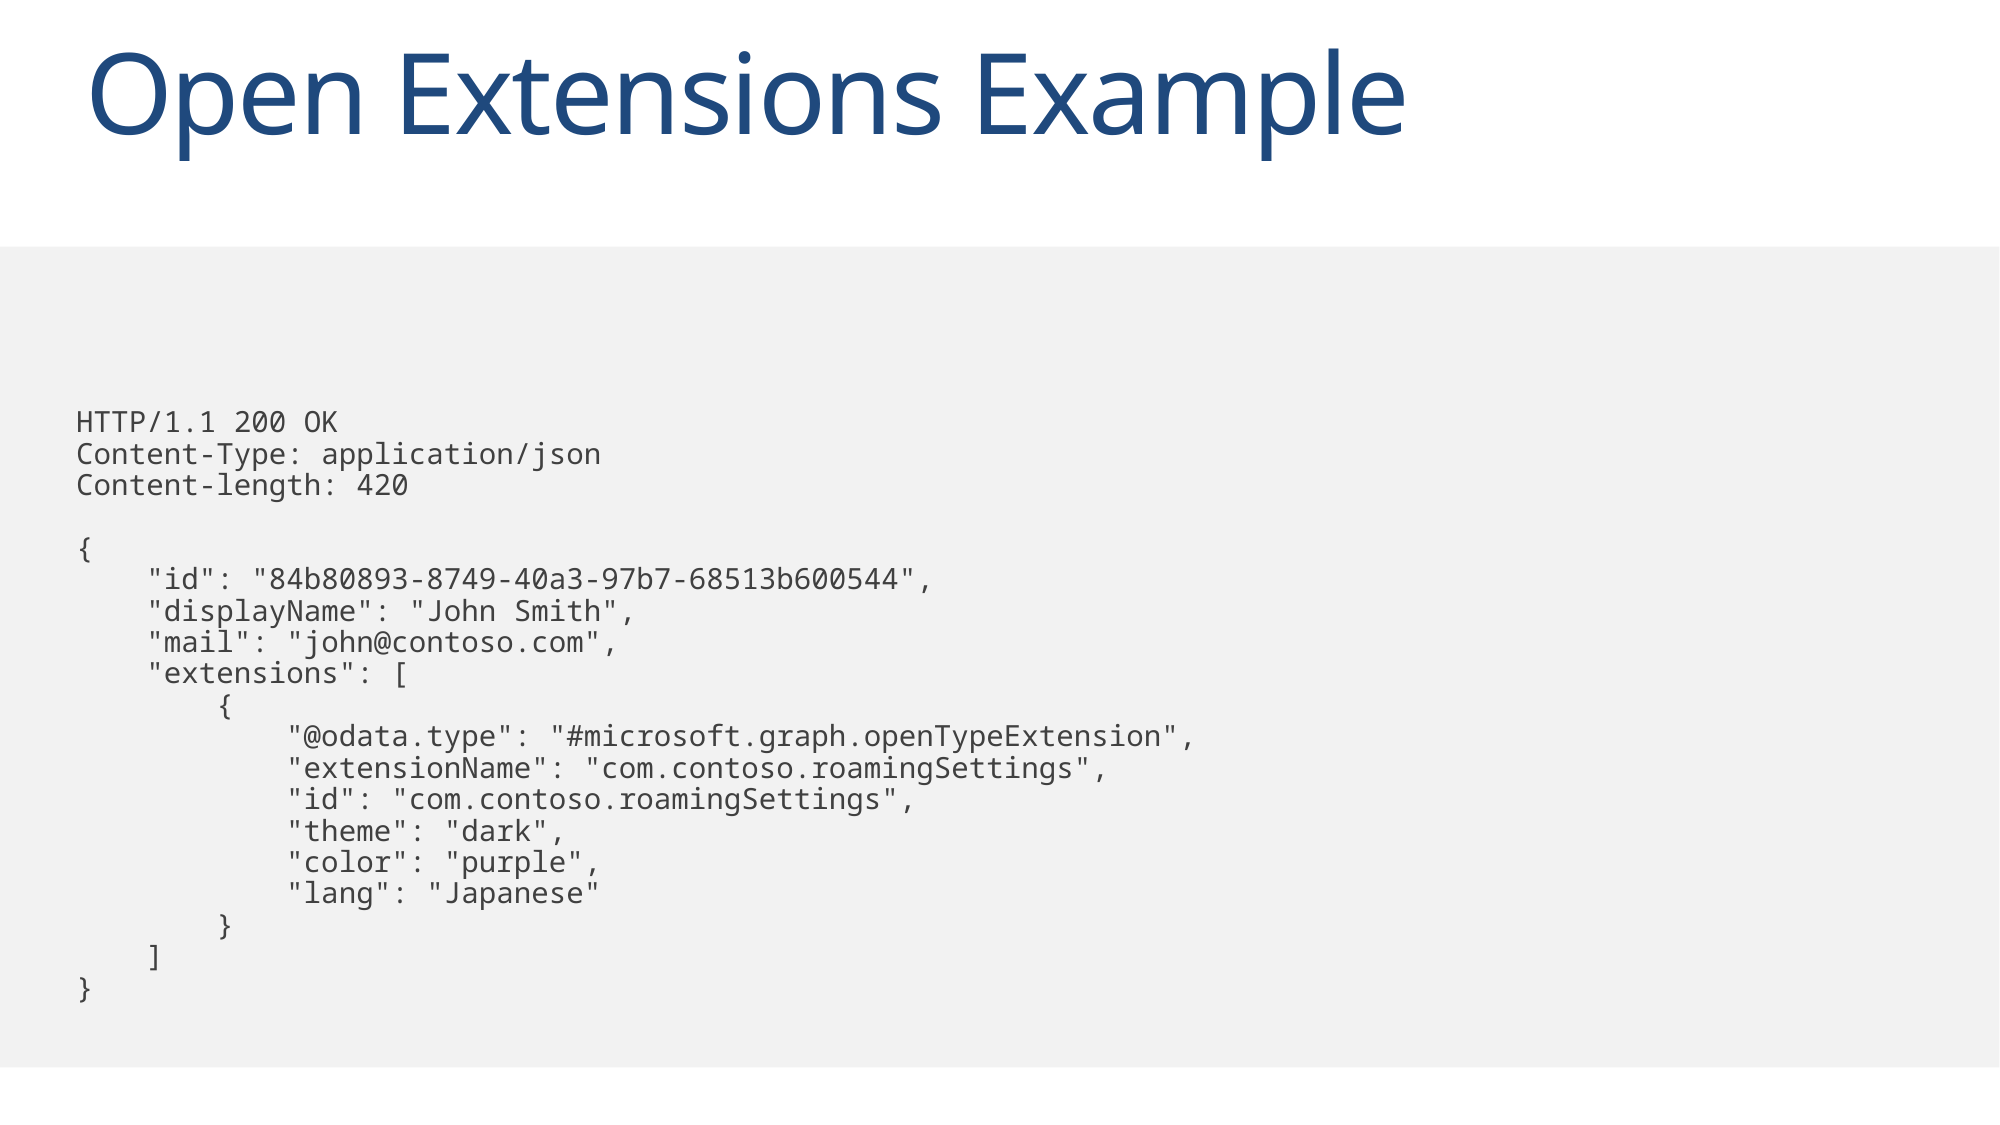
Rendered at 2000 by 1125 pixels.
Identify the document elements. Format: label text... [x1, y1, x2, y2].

text_box HTTP/1.1 200 OK Content-Type: application/json Content-length: 420 { "id": "84b80893-8749-40a3-97b7-68513b600544", "displayName": "John Smith", "mail": "john@contoso.com", "extensions": [ { "@odata.type": "#microsoft.graph.openTypeExtension", "extensionName": "com.contoso.roamingSettings", "id": "com.contoso.roamingSettings", "theme": "dark", "color": "purple", "lang": "Japanese" } ] } [76, 407, 1728, 1005]
text_box [0, 246, 2000, 1068]
title Open Extensions Example [85, 37, 1914, 161]
